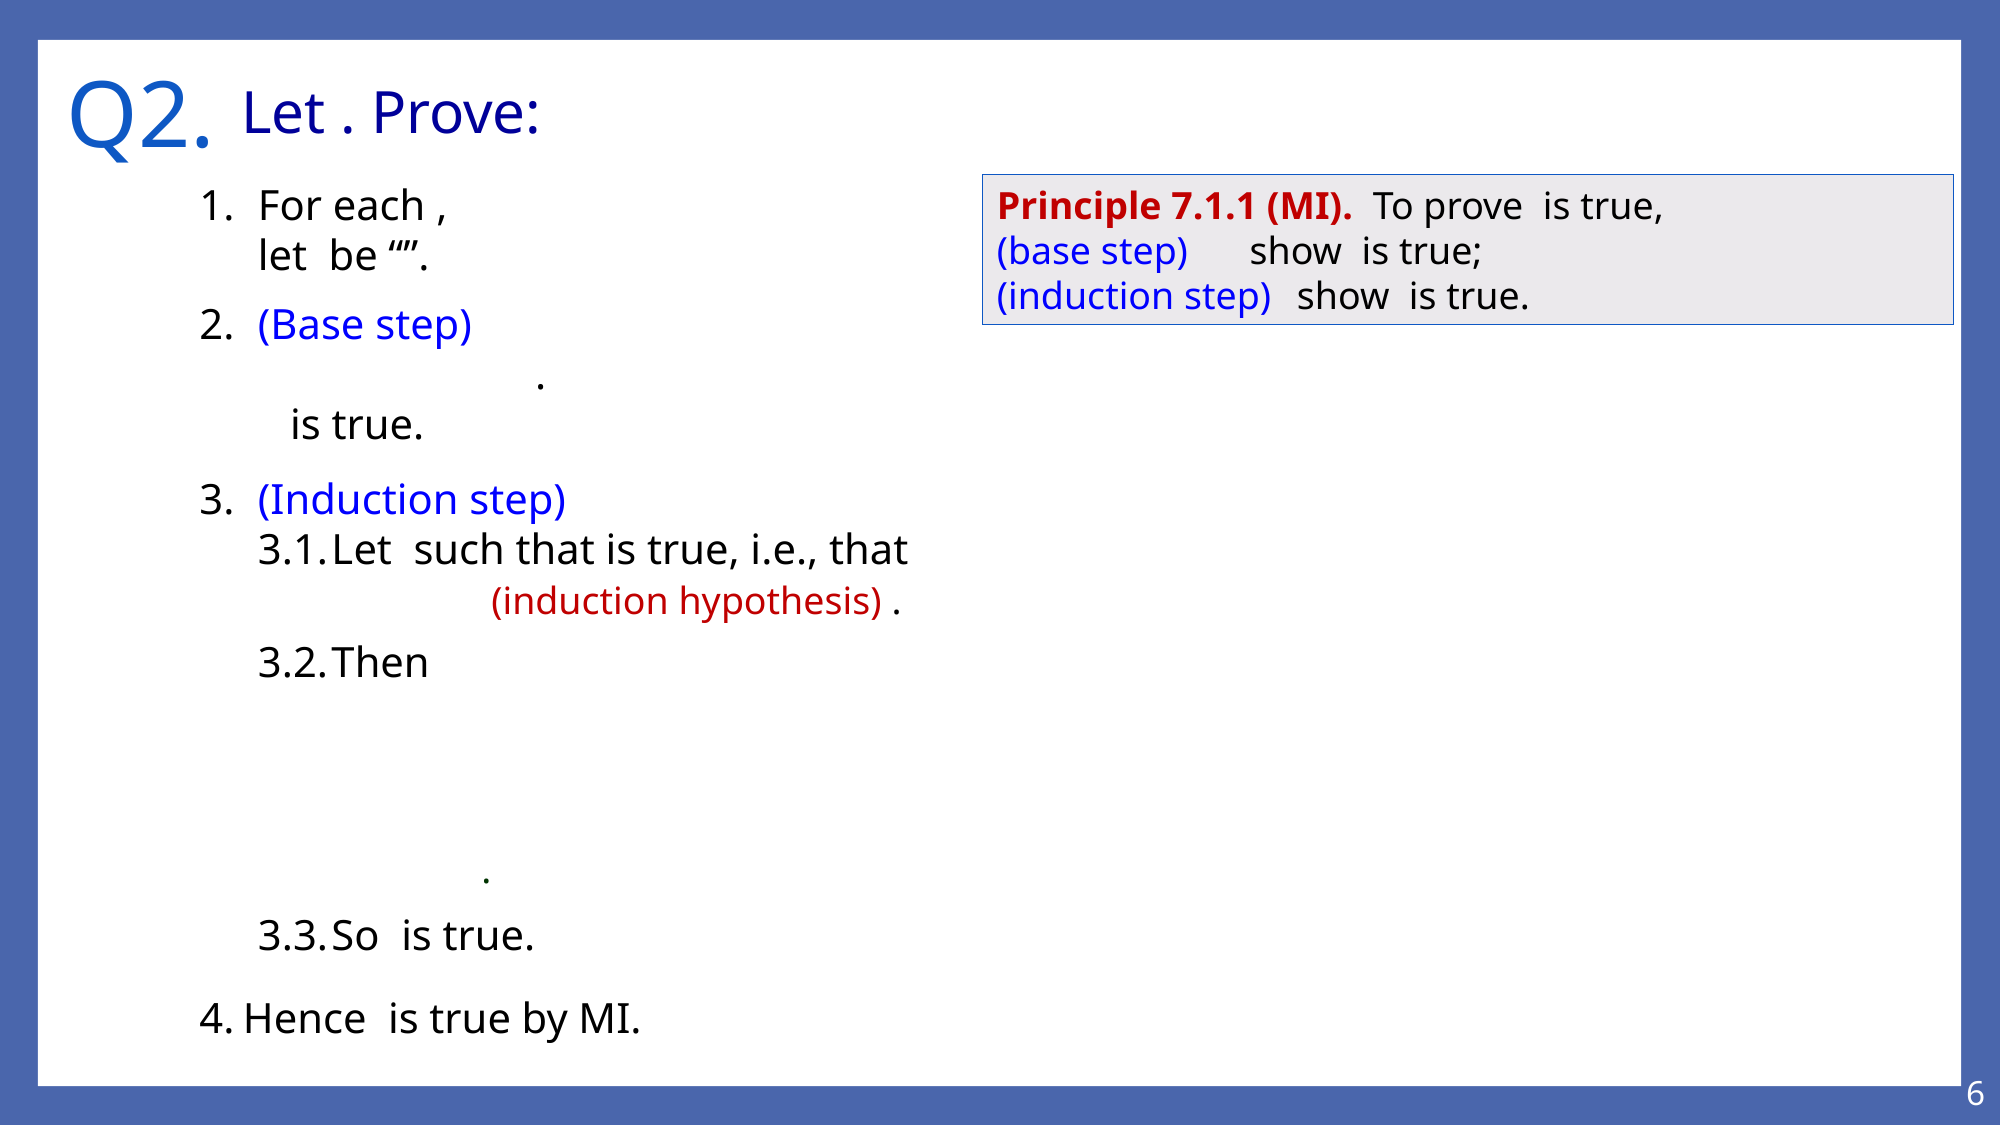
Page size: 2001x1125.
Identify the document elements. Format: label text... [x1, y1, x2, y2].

title Q2. [51, 37, 268, 185]
slide_number 6 [1720, 1065, 2000, 1125]
